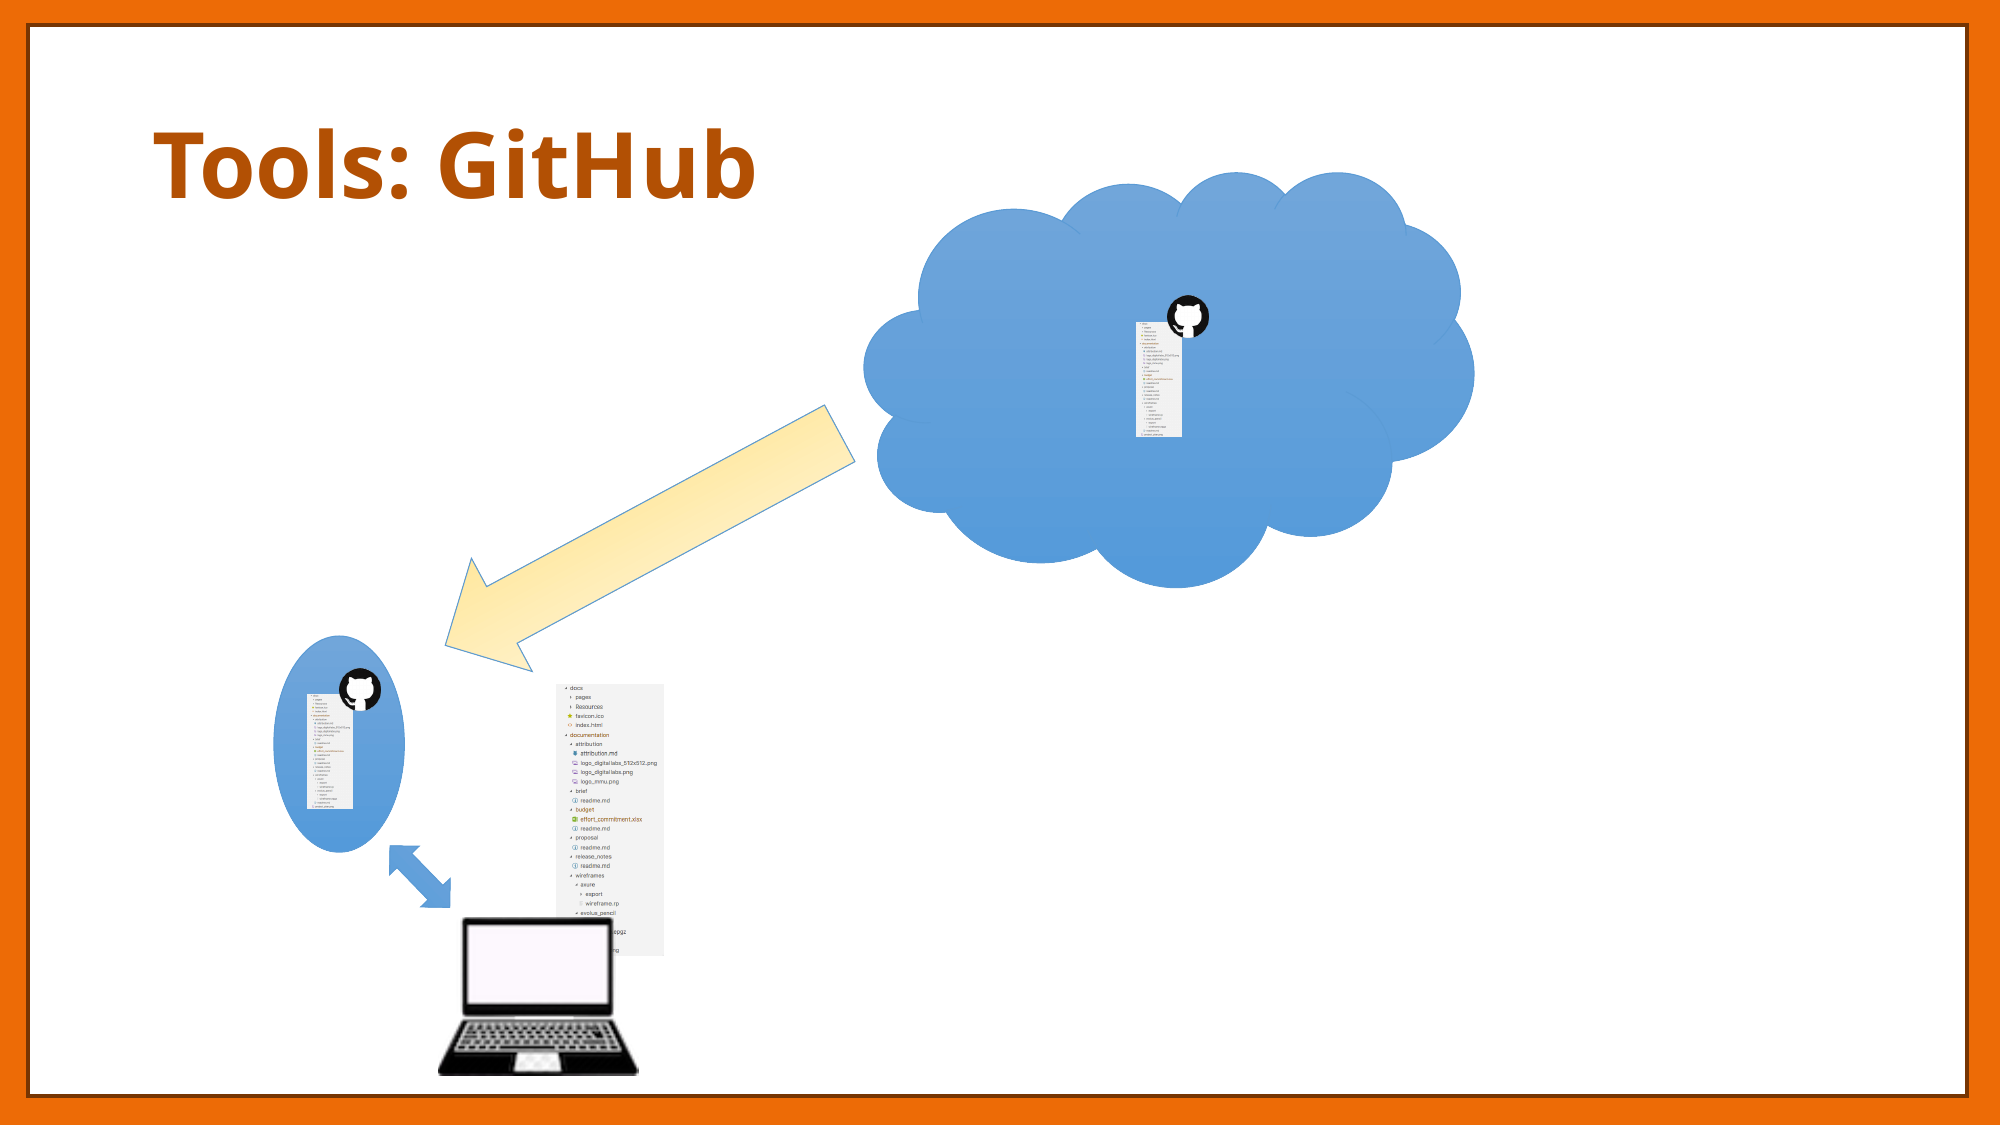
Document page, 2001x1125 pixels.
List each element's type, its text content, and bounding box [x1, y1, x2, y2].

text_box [1136, 295, 1210, 437]
text_box [863, 278, 1475, 589]
text_box [447, 404, 856, 636]
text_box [273, 636, 664, 1076]
title Tools: GitHub [137, 59, 1863, 278]
